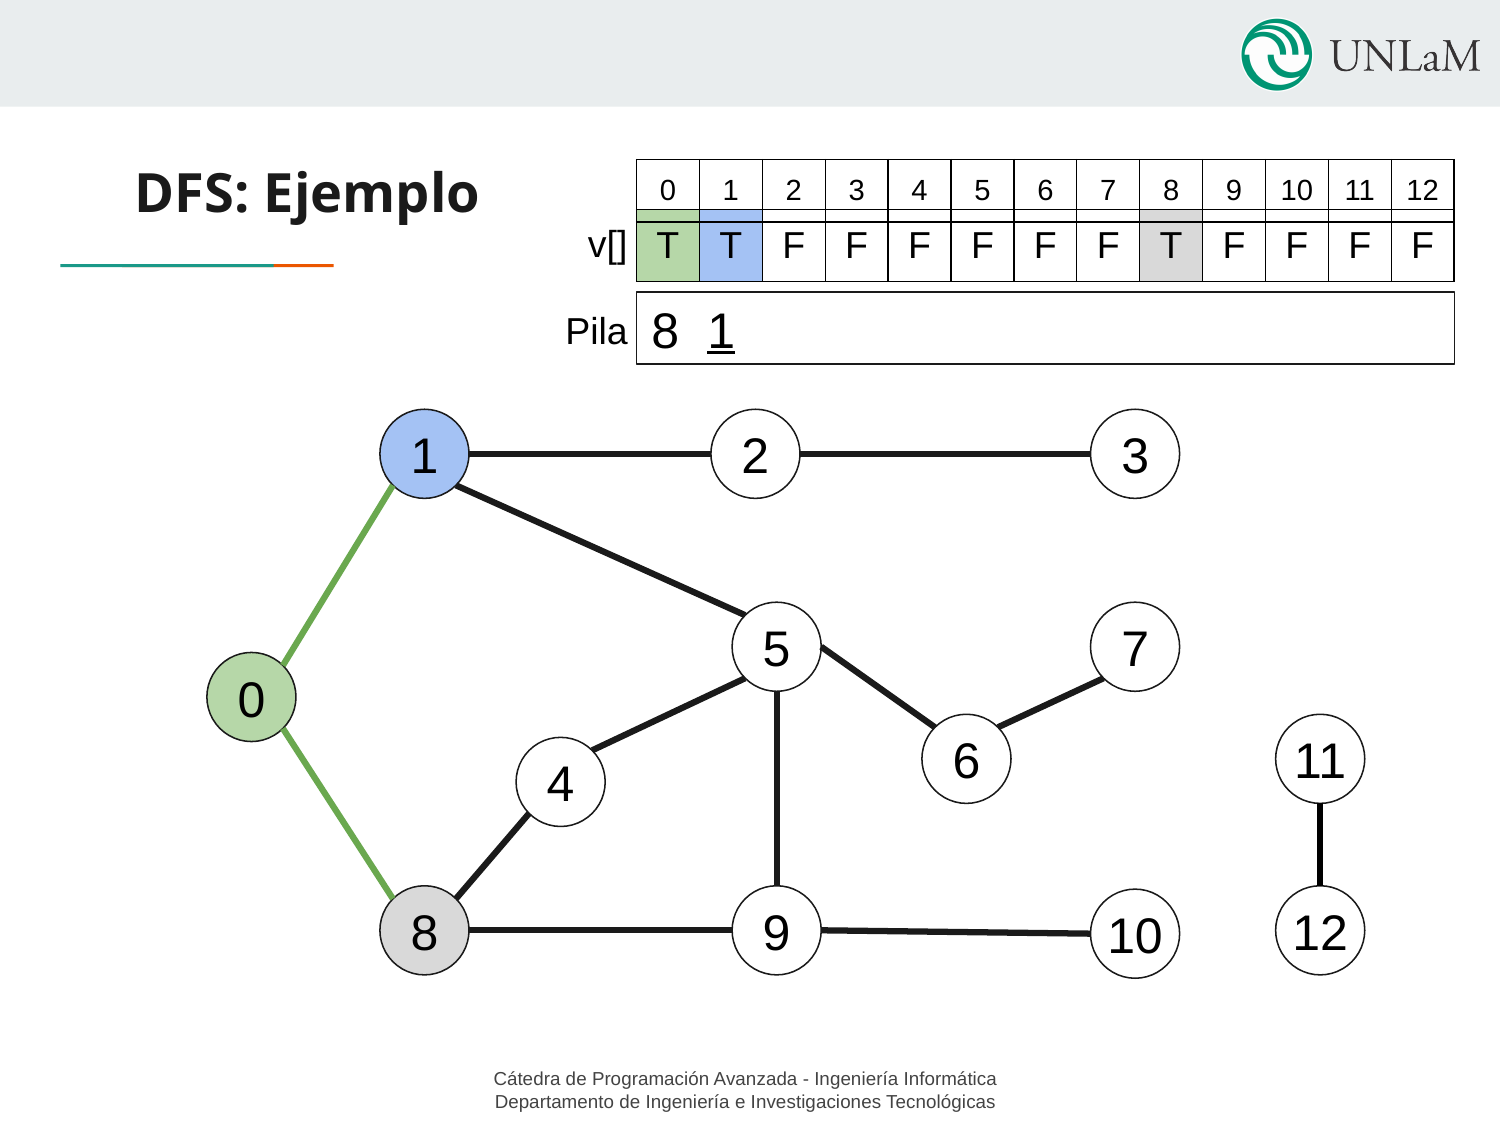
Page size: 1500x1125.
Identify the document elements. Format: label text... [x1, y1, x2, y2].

text_box 12 [1275, 885, 1365, 975]
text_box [820, 646, 936, 728]
text_box 4 [516, 737, 606, 827]
table_header 5 [952, 160, 1013, 221]
text_box 5 [732, 602, 822, 692]
table_header 12 [1392, 160, 1453, 221]
table_header T [700, 223, 762, 281]
table_header T [637, 223, 699, 281]
table_header 10 [1266, 160, 1328, 221]
table_header F [1266, 223, 1328, 281]
text_box v[] [470, 204, 636, 277]
table_header 1 [700, 160, 762, 221]
table_header 3 [826, 160, 887, 221]
picture [1240, 17, 1480, 92]
table_header 0 [637, 160, 699, 221]
table_header F [1077, 223, 1139, 281]
table_header F [952, 223, 1013, 281]
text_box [282, 484, 394, 666]
text_box 7 [1090, 602, 1180, 692]
table_header 9 [1203, 160, 1265, 221]
title DFS: Ejemplo [119, 143, 1381, 261]
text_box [282, 728, 394, 900]
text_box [455, 484, 746, 616]
text_box Pila [470, 292, 637, 365]
table_header T [1140, 223, 1202, 281]
text_box 9 [732, 885, 822, 975]
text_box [997, 677, 1104, 728]
table_header 4 [889, 160, 950, 221]
table_header F [1015, 223, 1076, 281]
table_header 2 [763, 160, 825, 221]
text_box 8 1 [637, 292, 1455, 365]
table_header 11 [1329, 160, 1391, 221]
text_box 10 [1090, 889, 1180, 979]
table_header 6 [1015, 160, 1076, 221]
text_box 11 [1275, 714, 1365, 804]
text_box 1 [379, 409, 469, 499]
table_header F [1329, 223, 1391, 281]
text_box 3 [1090, 409, 1180, 499]
text_box 8 [379, 885, 469, 975]
table_header 7 [1077, 160, 1139, 221]
table_header F [1392, 223, 1453, 281]
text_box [455, 813, 530, 899]
table_header 8 [1140, 160, 1202, 221]
table_header F [826, 223, 887, 281]
table_header F [889, 223, 950, 281]
text_box 0 [206, 652, 296, 742]
table_header F [763, 223, 825, 281]
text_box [591, 677, 746, 751]
text_box 2 [711, 409, 800, 499]
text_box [820, 929, 1091, 934]
text_box 6 [921, 714, 1012, 804]
table_header F [1203, 223, 1265, 281]
